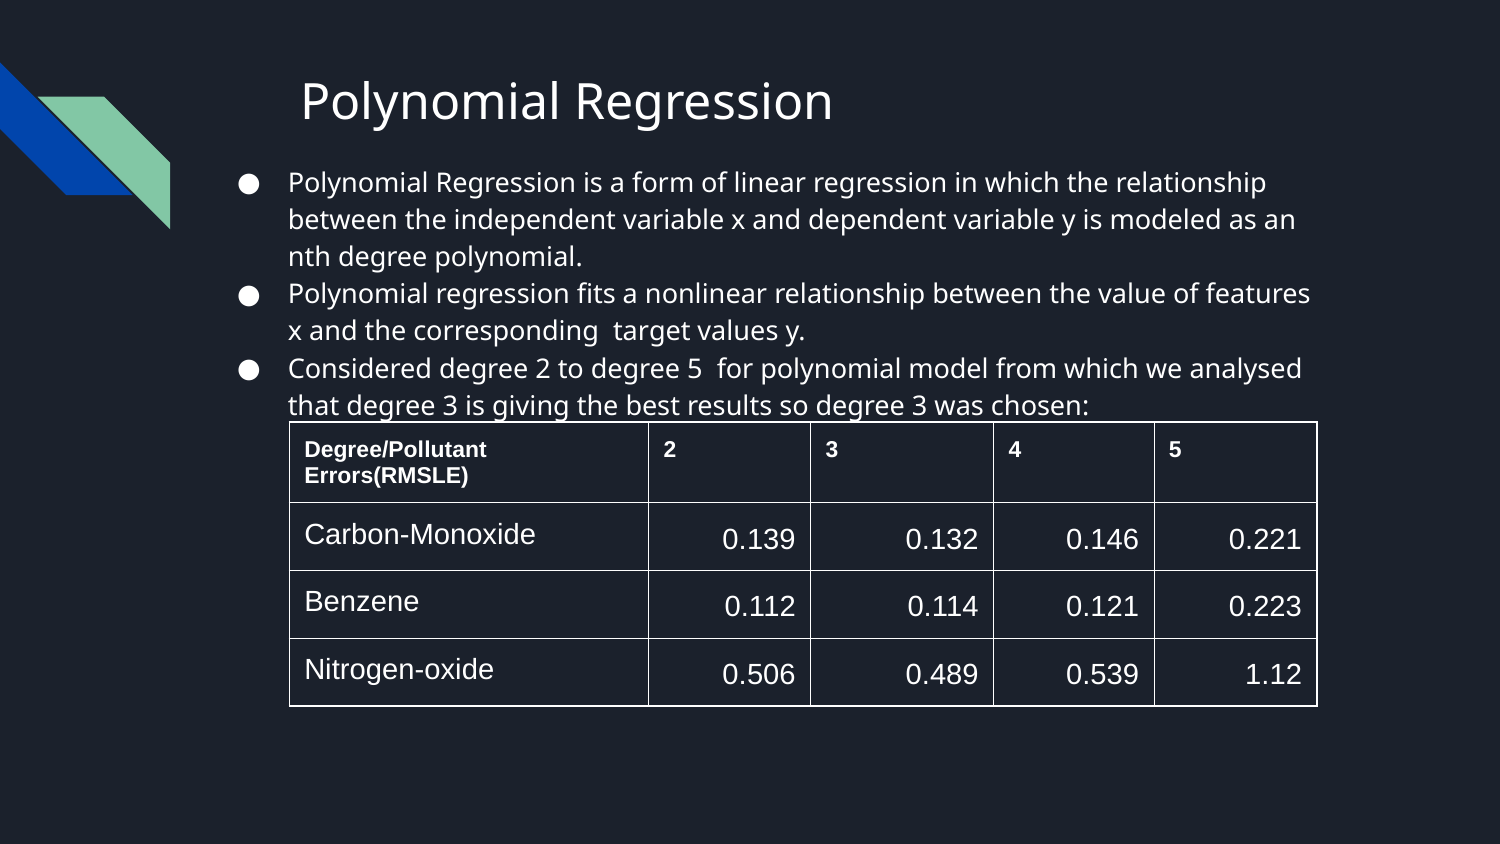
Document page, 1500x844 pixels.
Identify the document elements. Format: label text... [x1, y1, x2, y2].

table_cell 0.112 [649, 571, 810, 638]
table_cell 0.223 [1155, 571, 1316, 638]
table_header Degree/Pollutant Errors(RMSLE) [290, 423, 648, 502]
table_cell Benzene [290, 571, 648, 638]
table_cell 0.146 [994, 503, 1154, 570]
table_header 5 [1155, 423, 1316, 502]
table_cell 0.132 [811, 503, 993, 570]
table_cell 0.114 [811, 571, 993, 638]
table_header 2 [649, 423, 810, 502]
table_cell Nitrogen-oxide [290, 639, 648, 705]
text_box Polynomial Regression [285, 54, 1143, 145]
list Polynomial Regression is a form of linear regression in which the relationship between the independent variable x and dependent variable y is modeled as an nth degree polynomial. Polynomial regression fits a nonlinear relationship between the value of features x and the corresponding target values y. Considered degree 2 to degree 5 for polynomial model from which we analysed that degree 3 is giving the best results so degree 3 was chosen: [198, 145, 1332, 810]
table_cell 0.506 [649, 639, 810, 705]
table_cell Carbon-Monoxide [290, 503, 648, 570]
table_cell 0.539 [994, 639, 1154, 705]
table_cell 1.12 [1155, 639, 1316, 705]
table_cell 0.221 [1155, 503, 1316, 570]
table_cell 0.139 [649, 503, 810, 570]
table_cell 0.489 [811, 639, 993, 705]
table_header 3 [811, 423, 993, 502]
table_header 4 [994, 423, 1154, 502]
table_cell 0.121 [994, 571, 1154, 638]
